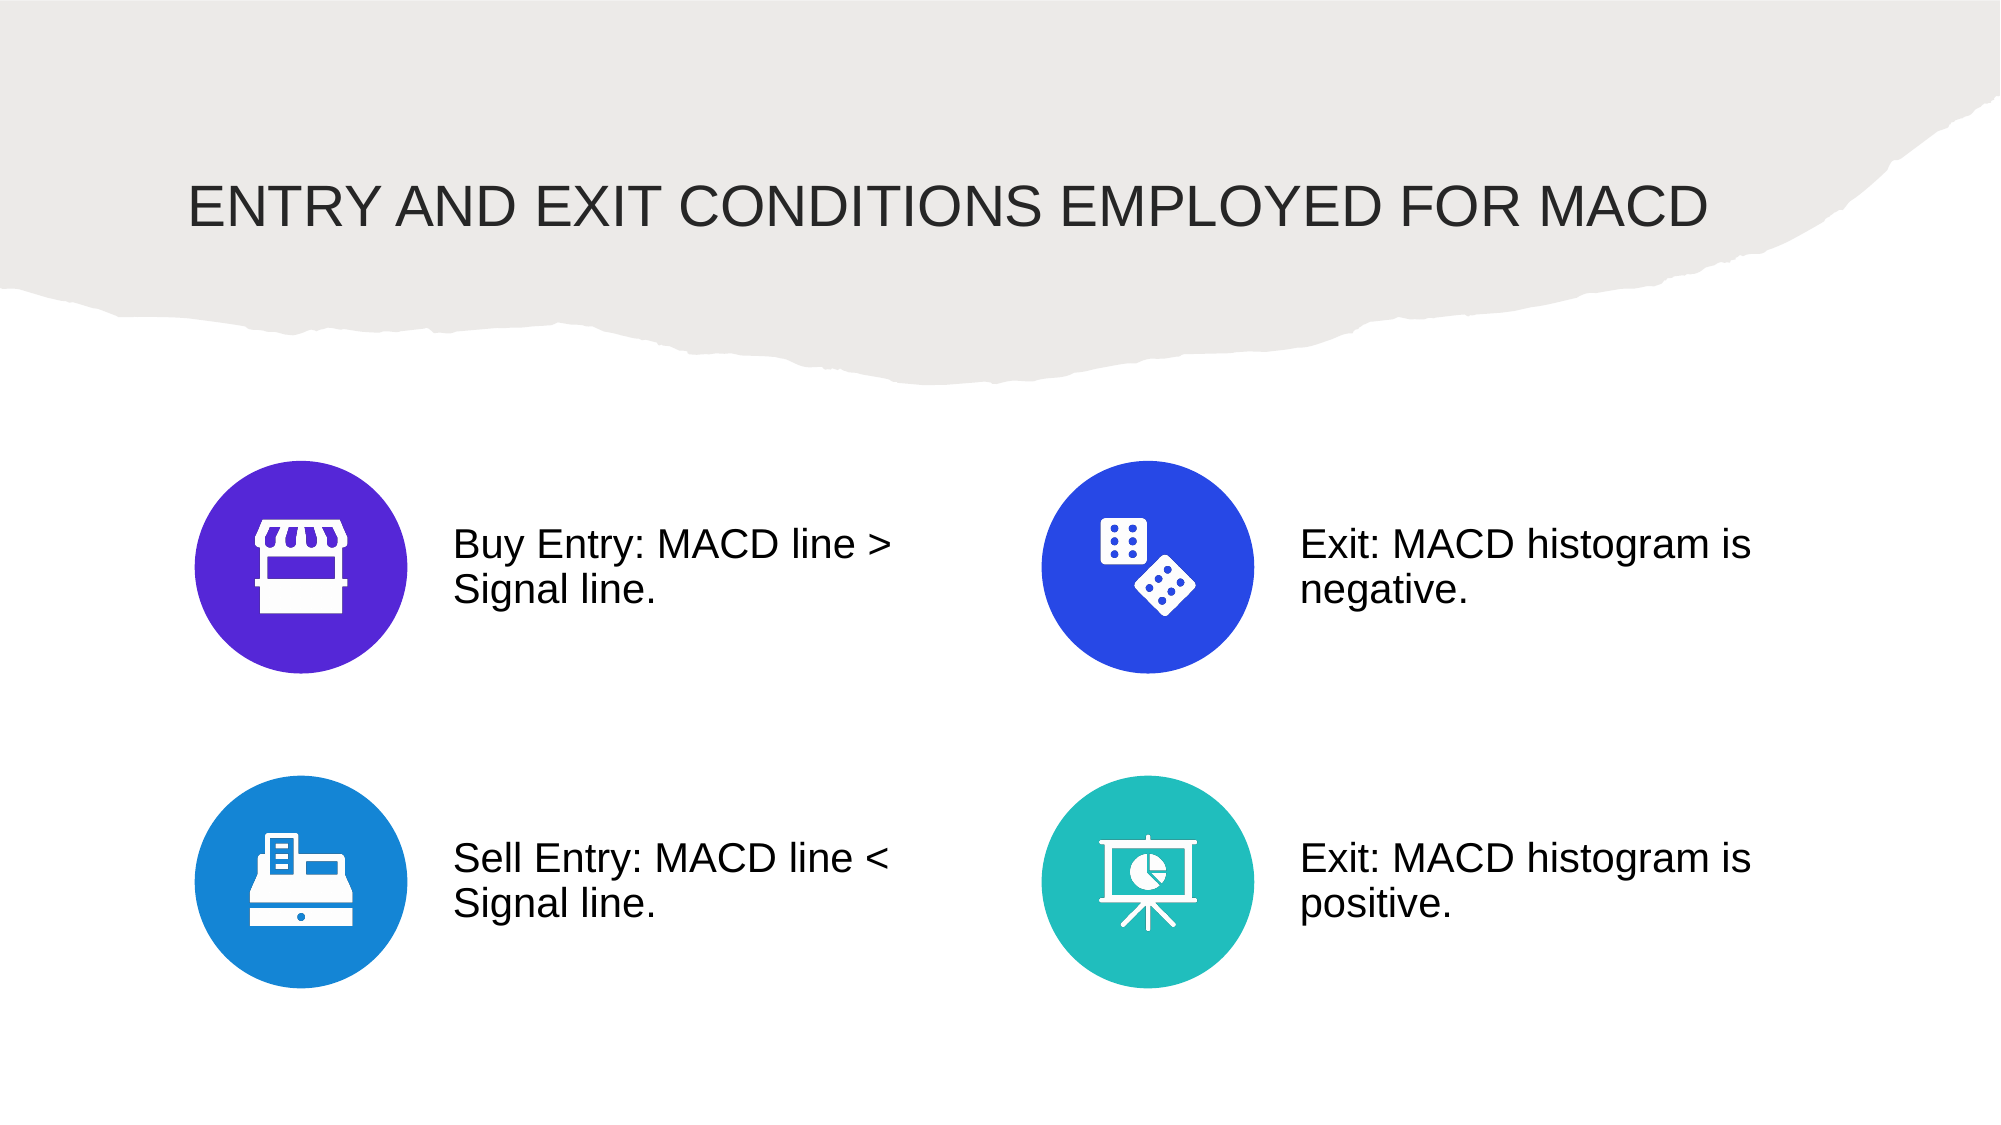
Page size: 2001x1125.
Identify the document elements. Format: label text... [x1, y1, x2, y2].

text_box [0, 0, 2000, 386]
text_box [194, 460, 1802, 989]
text_box ENTRY AND EXIT CONDITIONS EMPLOYED FOR MACD [172, 99, 1782, 300]
text_box [0, 97, 2000, 1125]
